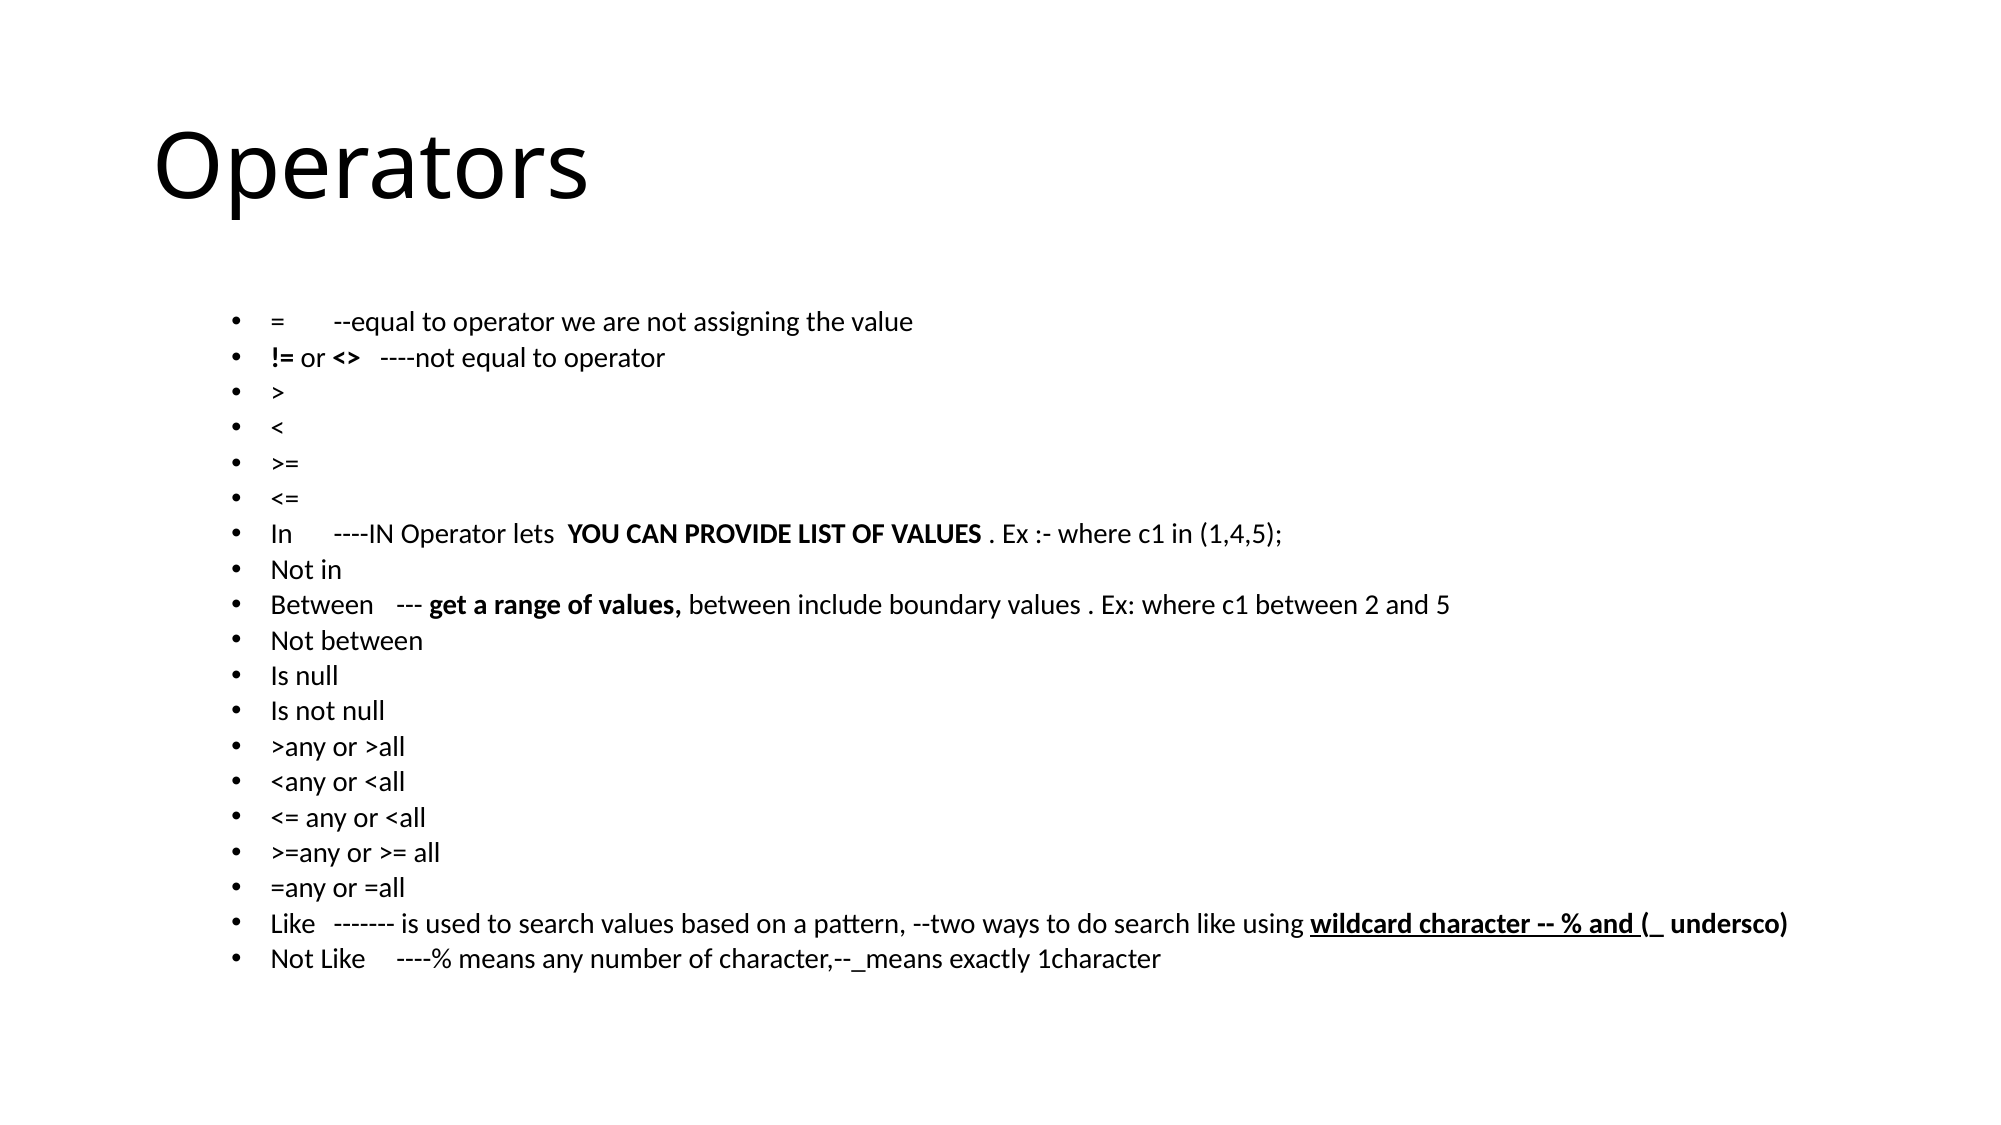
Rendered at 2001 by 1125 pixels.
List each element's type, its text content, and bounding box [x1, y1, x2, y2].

list = --equal to operator we are not assigning the value != or <> ----not equal to operator > < >= <= In ----IN Operator lets YOU CAN PROVIDE LIST OF VALUES . Ex :- where c1 in (1,4,5); Not in Between --- get a range of values, between include boundary values . Ex: where c1 between 2 and 5 Not between Is null Is not null >any or >all <any or <all <= any or <all >=any or >= all =any or =all Like ------- is used to search values based on a pattern, --two ways to do search like using wildcard character -- % and (_ undersco) Not Like ----% means any number of character,--_means exactly 1character [137, 299, 1863, 1014]
title Operators [137, 59, 1863, 278]
